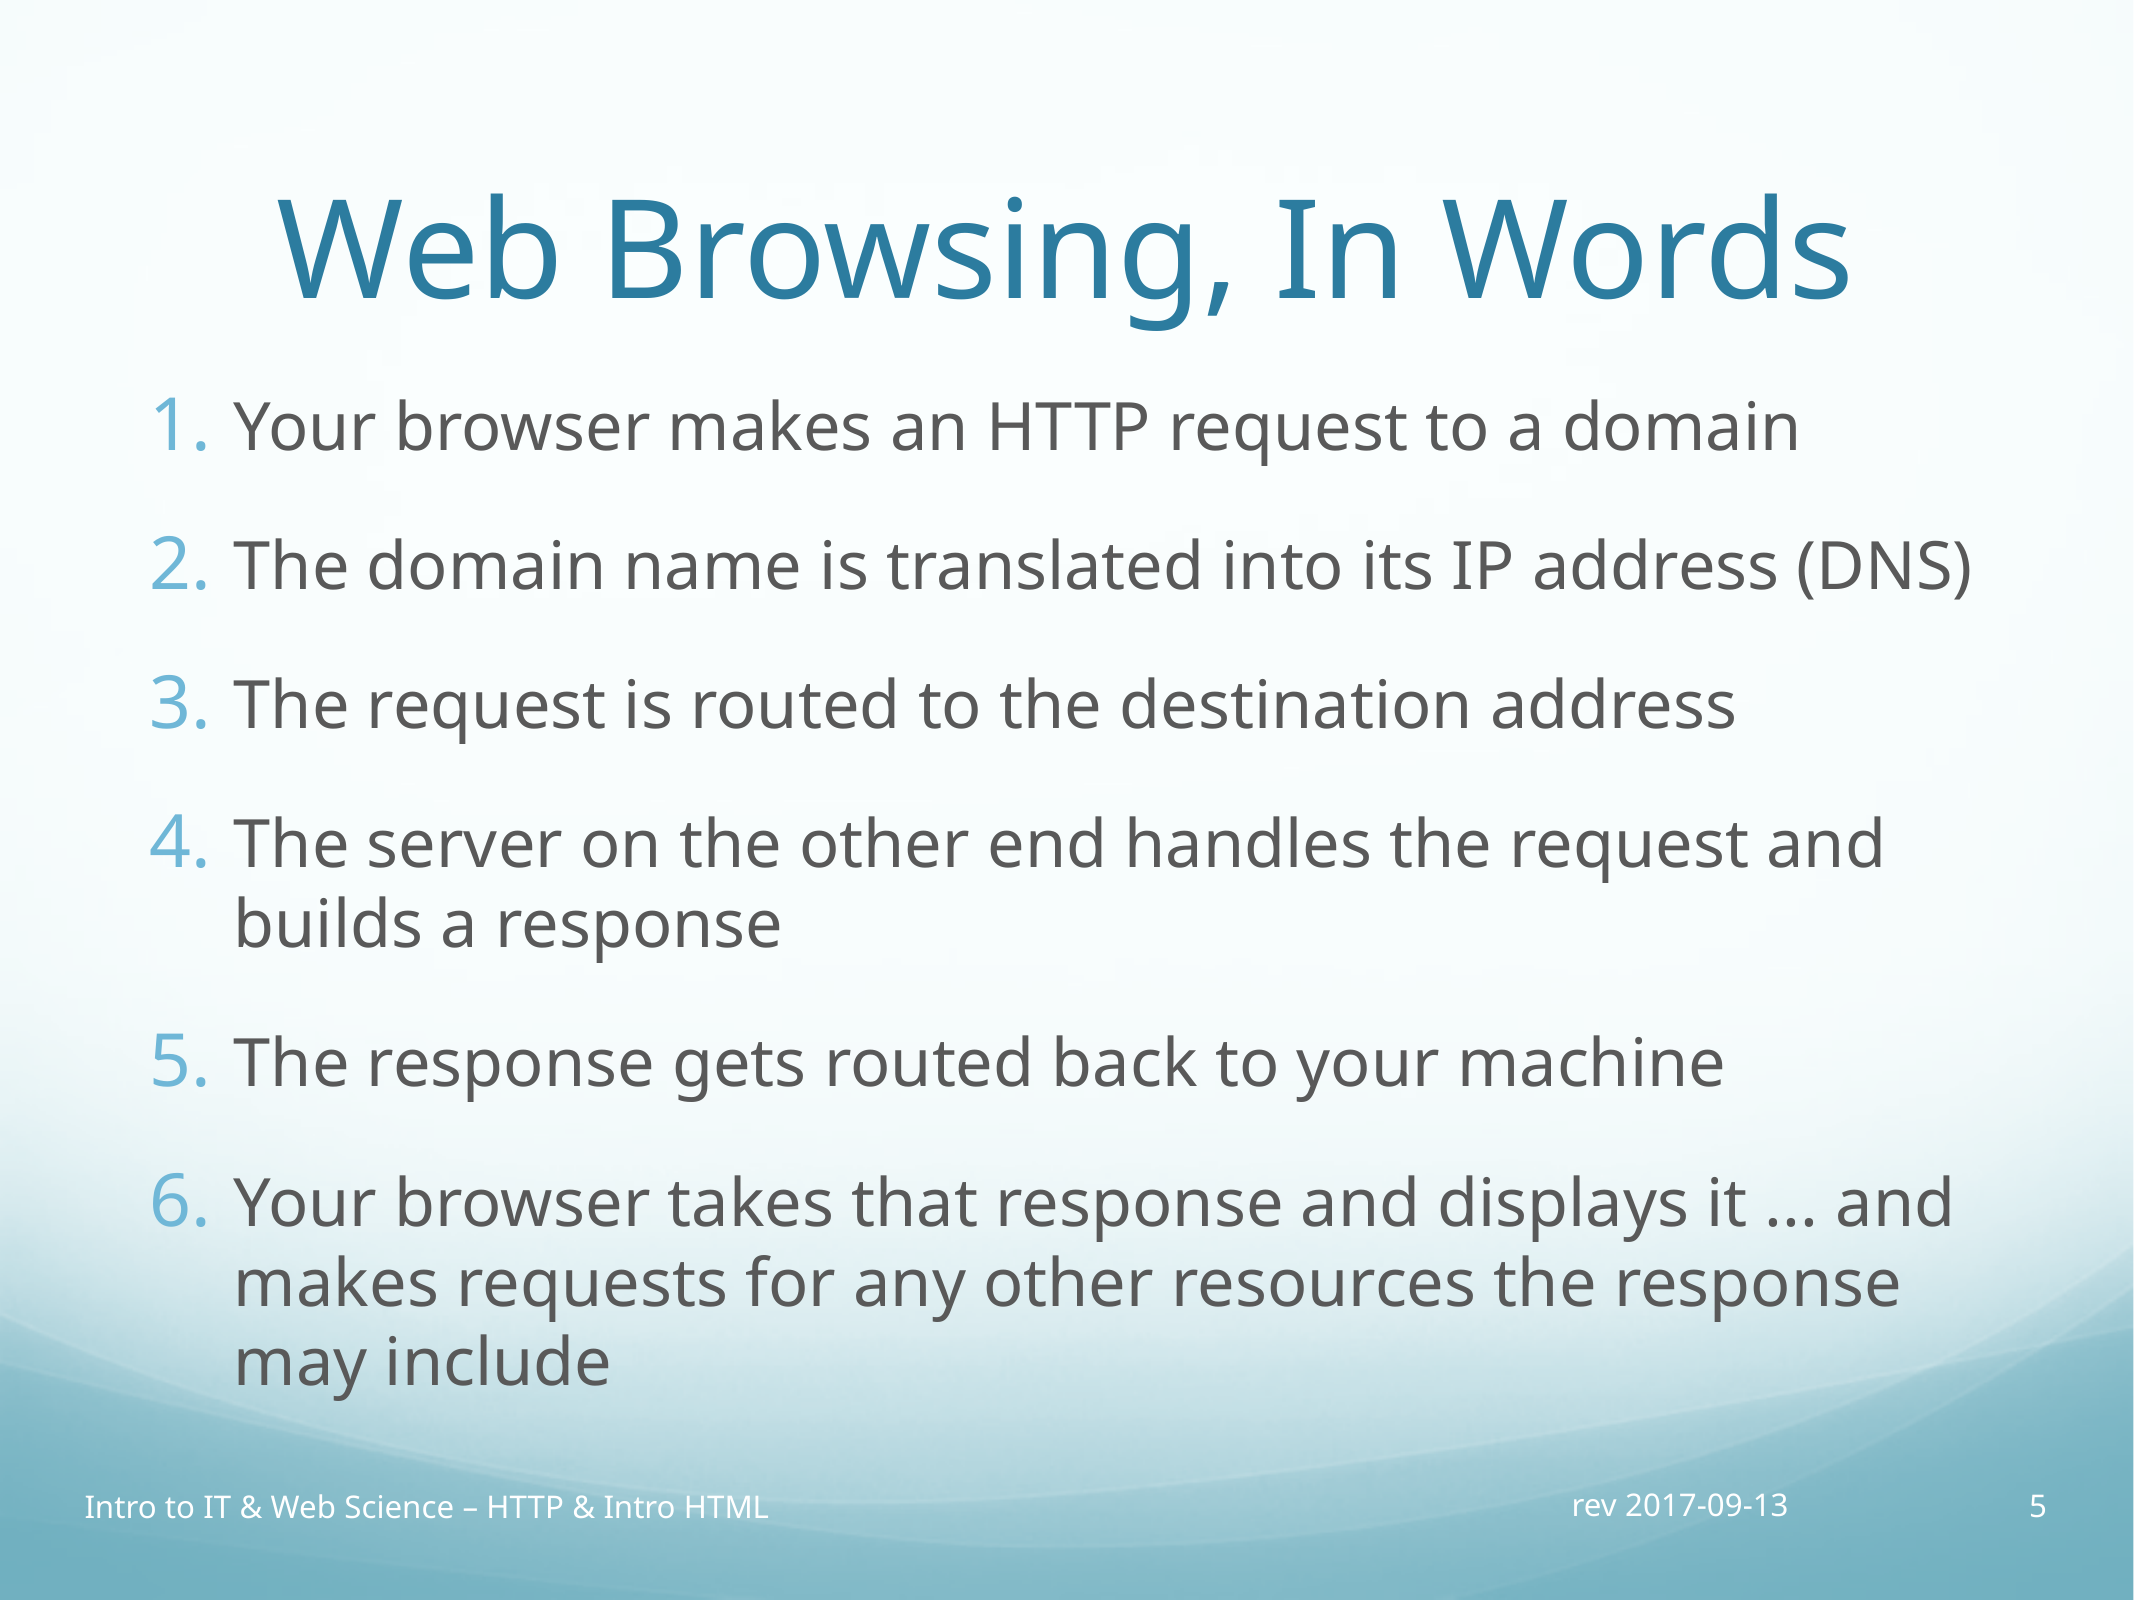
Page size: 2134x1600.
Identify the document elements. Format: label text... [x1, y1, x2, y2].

list Your browser makes an HTTP request to a domain The domain name is translated into its IP address (DNS) The request is routed to the destination address The server on the other end handles the request and builds a response The response gets routed back to your machine Your browser takes that response and displays it ... and makes requests for any other resources the response may include [127, 373, 2005, 1387]
title Web Browsing, In Words [127, 24, 2005, 338]
